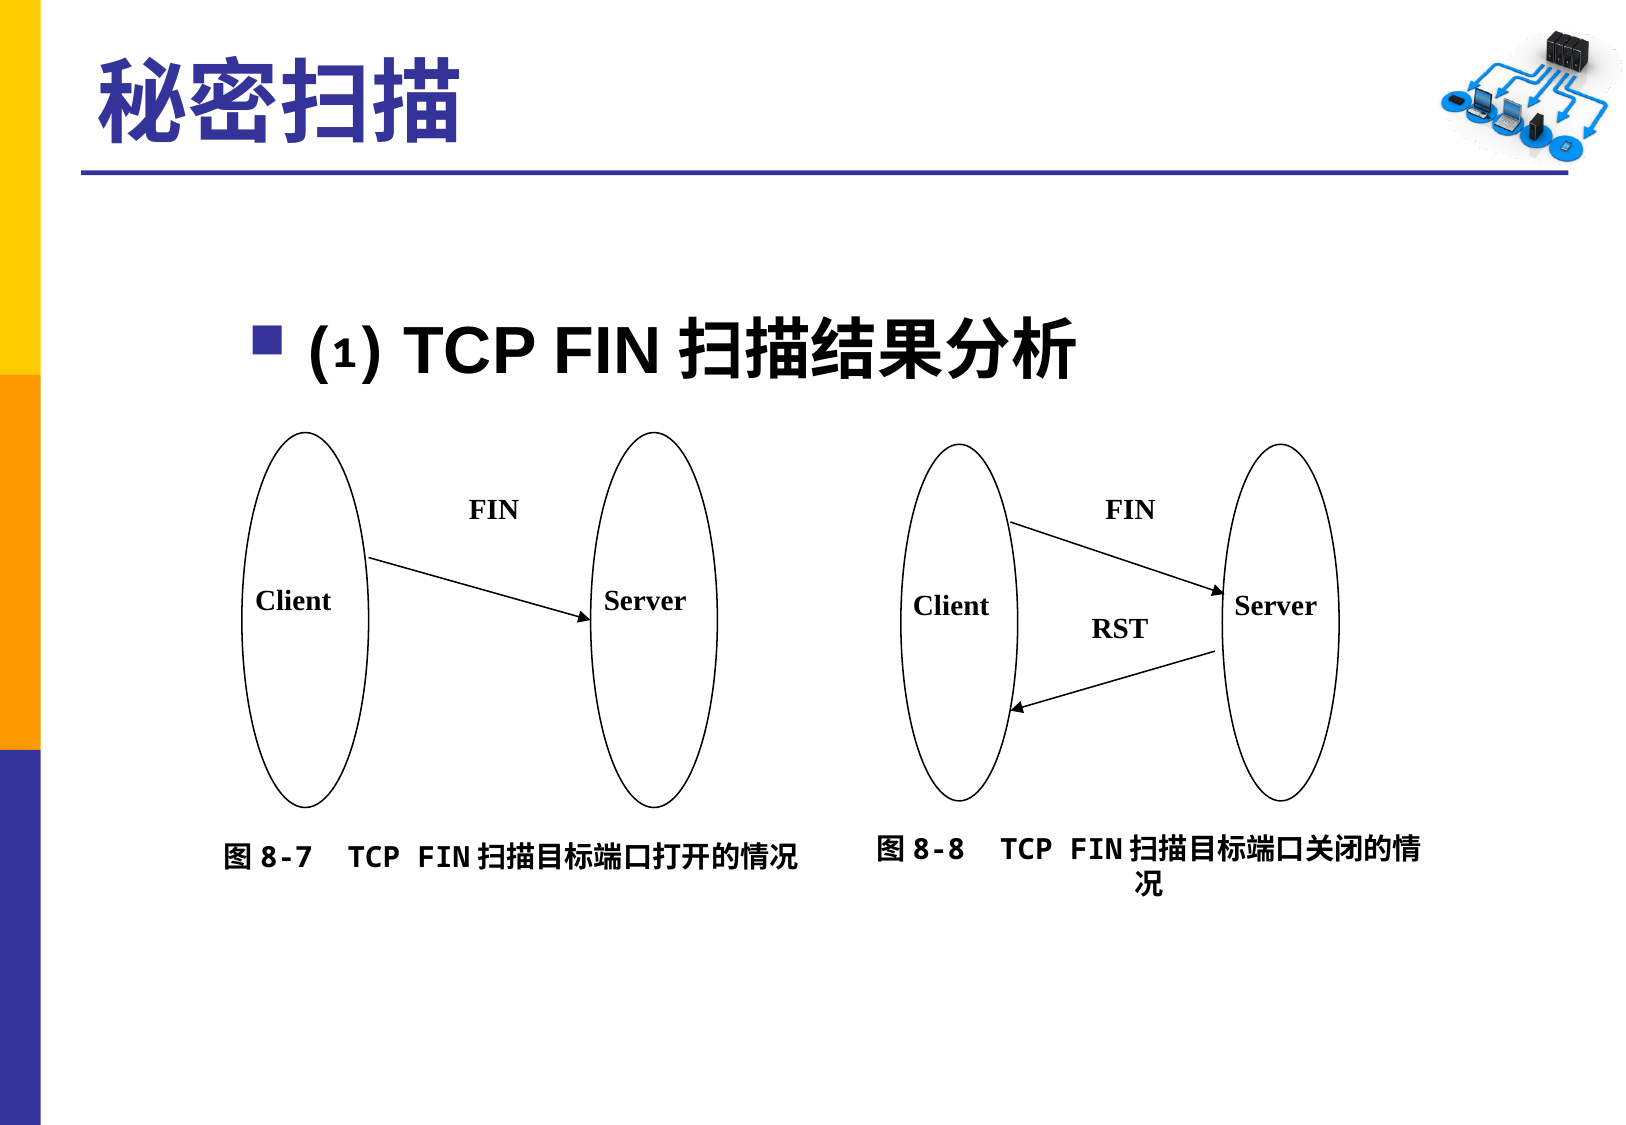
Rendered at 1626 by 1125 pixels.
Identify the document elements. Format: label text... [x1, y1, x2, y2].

title 秘密扫描 [81, 30, 1569, 161]
list ⑴ TCP FIN扫描结果分析 [233, 290, 1509, 401]
picture [1438, 30, 1624, 165]
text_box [871, 444, 1427, 906]
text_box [209, 432, 813, 918]
